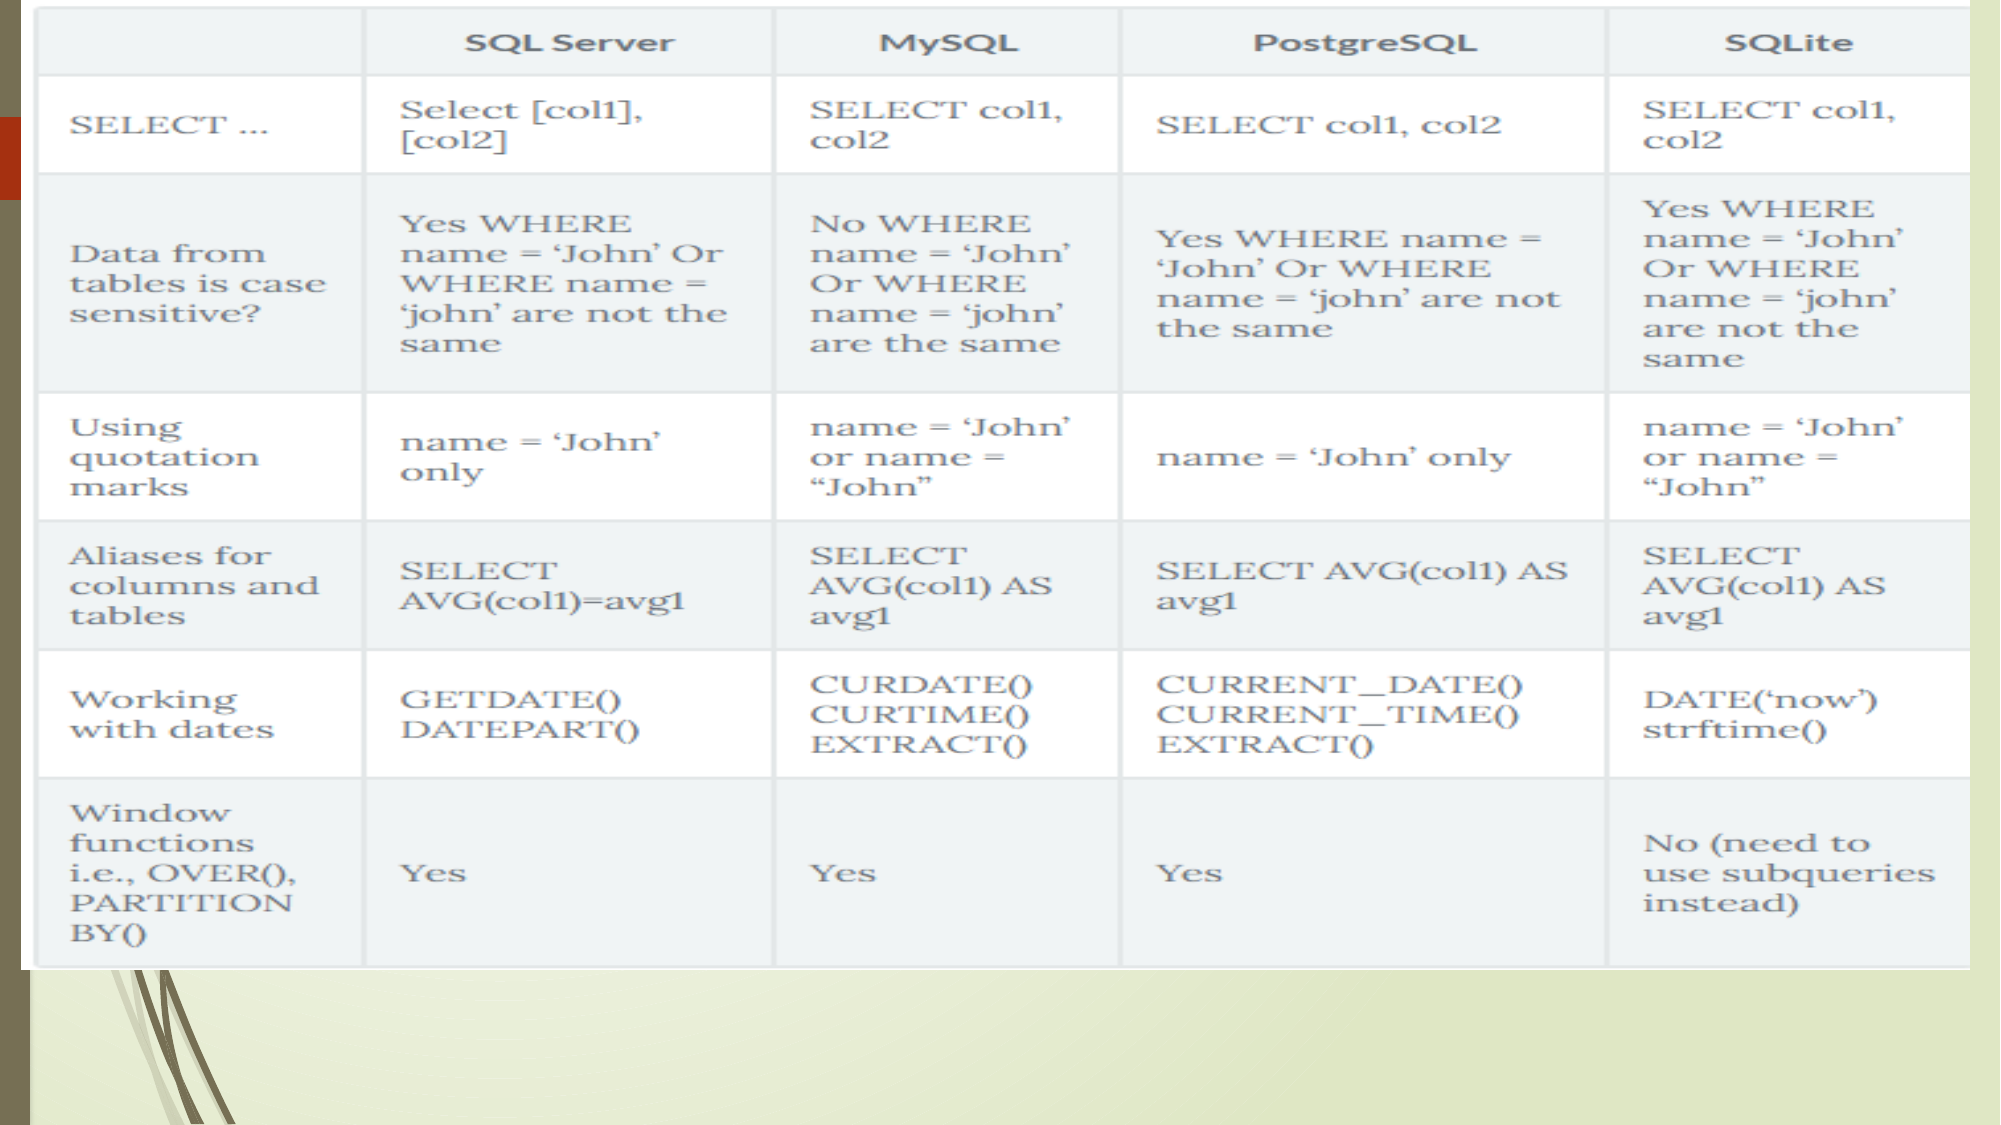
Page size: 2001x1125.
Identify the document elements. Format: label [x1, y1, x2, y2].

list [21, 0, 1970, 970]
